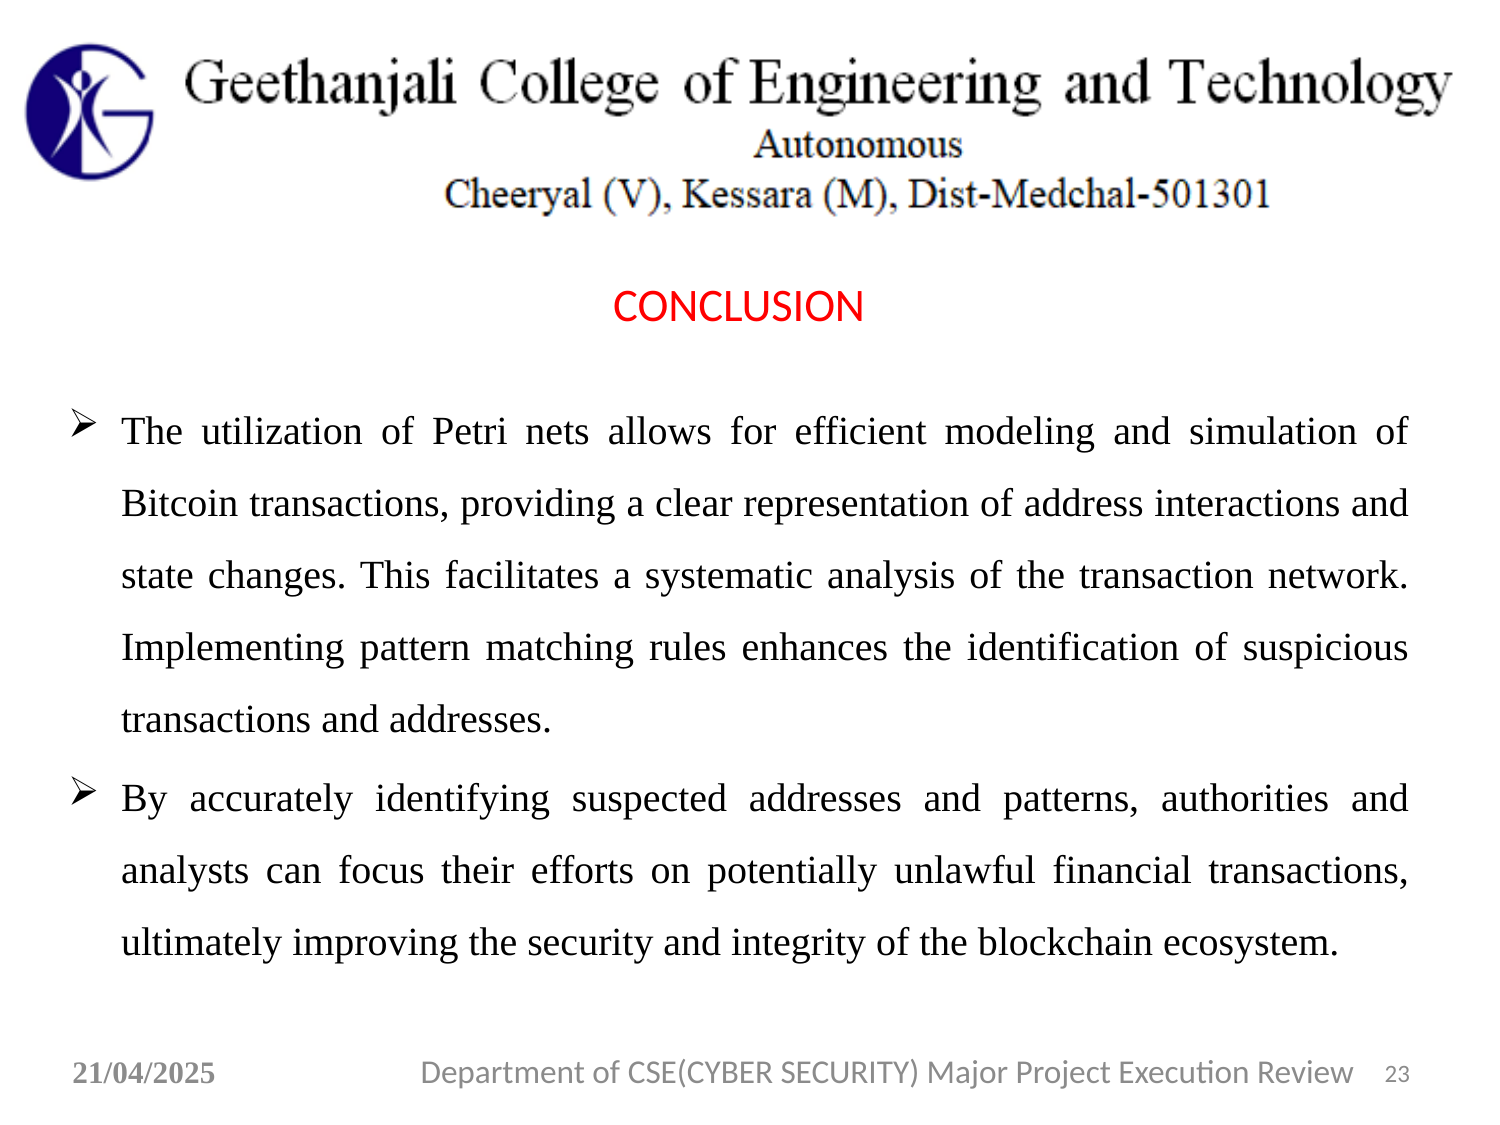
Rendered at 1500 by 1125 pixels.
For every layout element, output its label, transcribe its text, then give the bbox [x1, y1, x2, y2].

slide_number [57, 1040, 408, 1101]
subtitle CONCLUSION The utilization of Petri nets allows for efficient modeling and simulation of Bitcoin transactions, providing a clear representation of address interactions and state changes. This facilitates a systematic analysis of the transaction network. Implementing pattern matching rules enhances the identification of suspicious transactions and addresses. By accurately identifying suspected addresses and patterns, authorities and analysts can focus their efforts on potentially unlawful financial transactions, ultimately improving the security and integrity of the blockchain ecosystem. [53, 267, 1425, 976]
picture [15, 18, 1463, 232]
slide_number 23 [1074, 1042, 1425, 1103]
footer Department of CSE(CYBER SECURITY) Major Project Execution Review [395, 1042, 1074, 1099]
